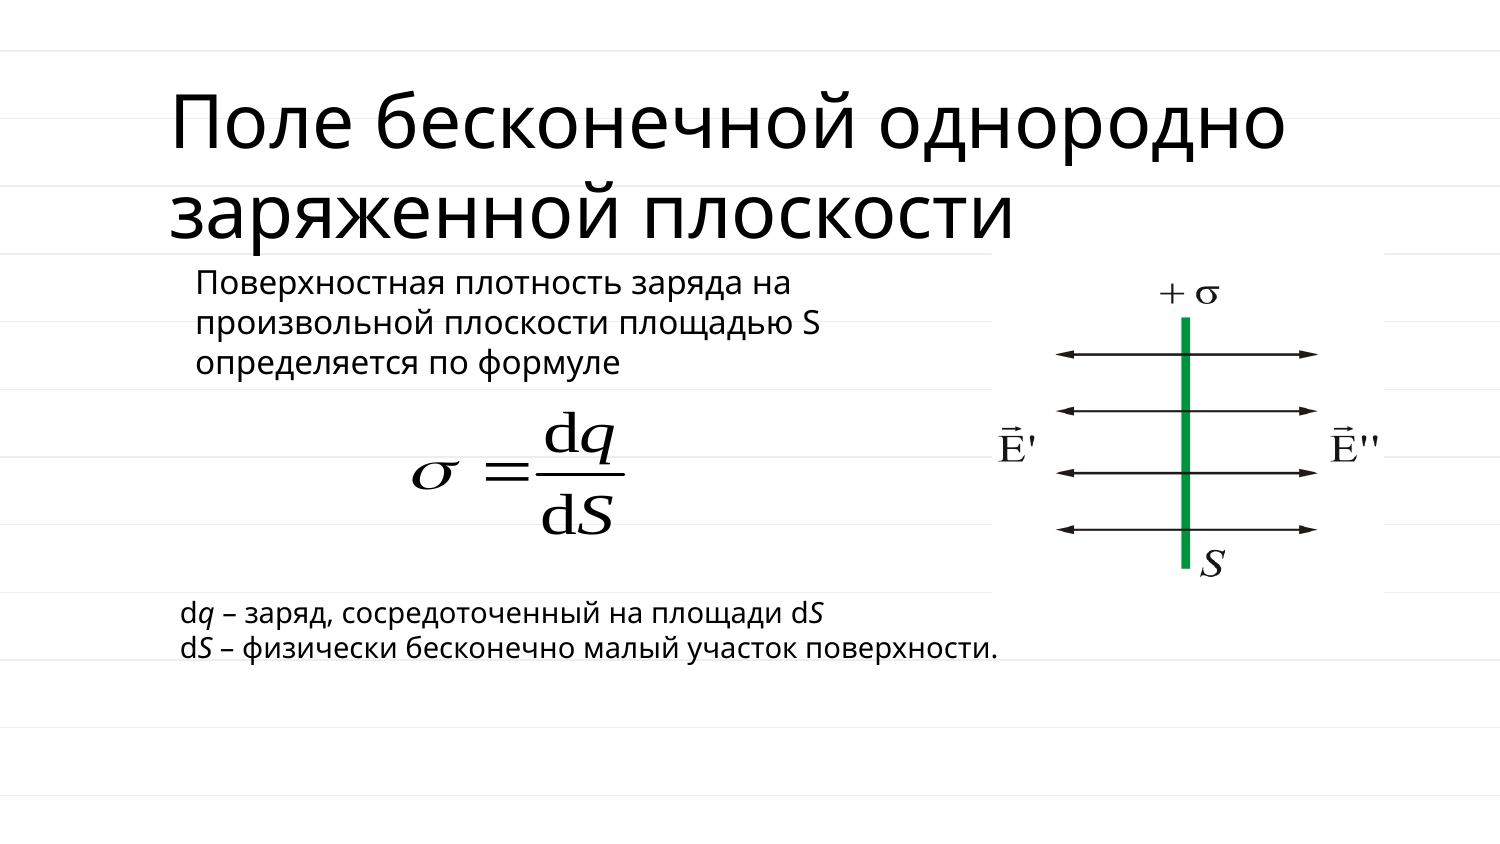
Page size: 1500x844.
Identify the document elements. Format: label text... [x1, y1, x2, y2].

subtitle Поверхностная плотность заряда на произвольной плоскости площадью S определяется по формуле [154, 246, 989, 467]
title Поле бесконечной однородно заряженной плоскости [154, 84, 1439, 269]
text_box dq – заряд, сосредоточенный на площади dS dS – физически бесконечно малый участок поверхности. [165, 587, 1056, 707]
picture [991, 246, 1385, 597]
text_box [400, 397, 640, 548]
